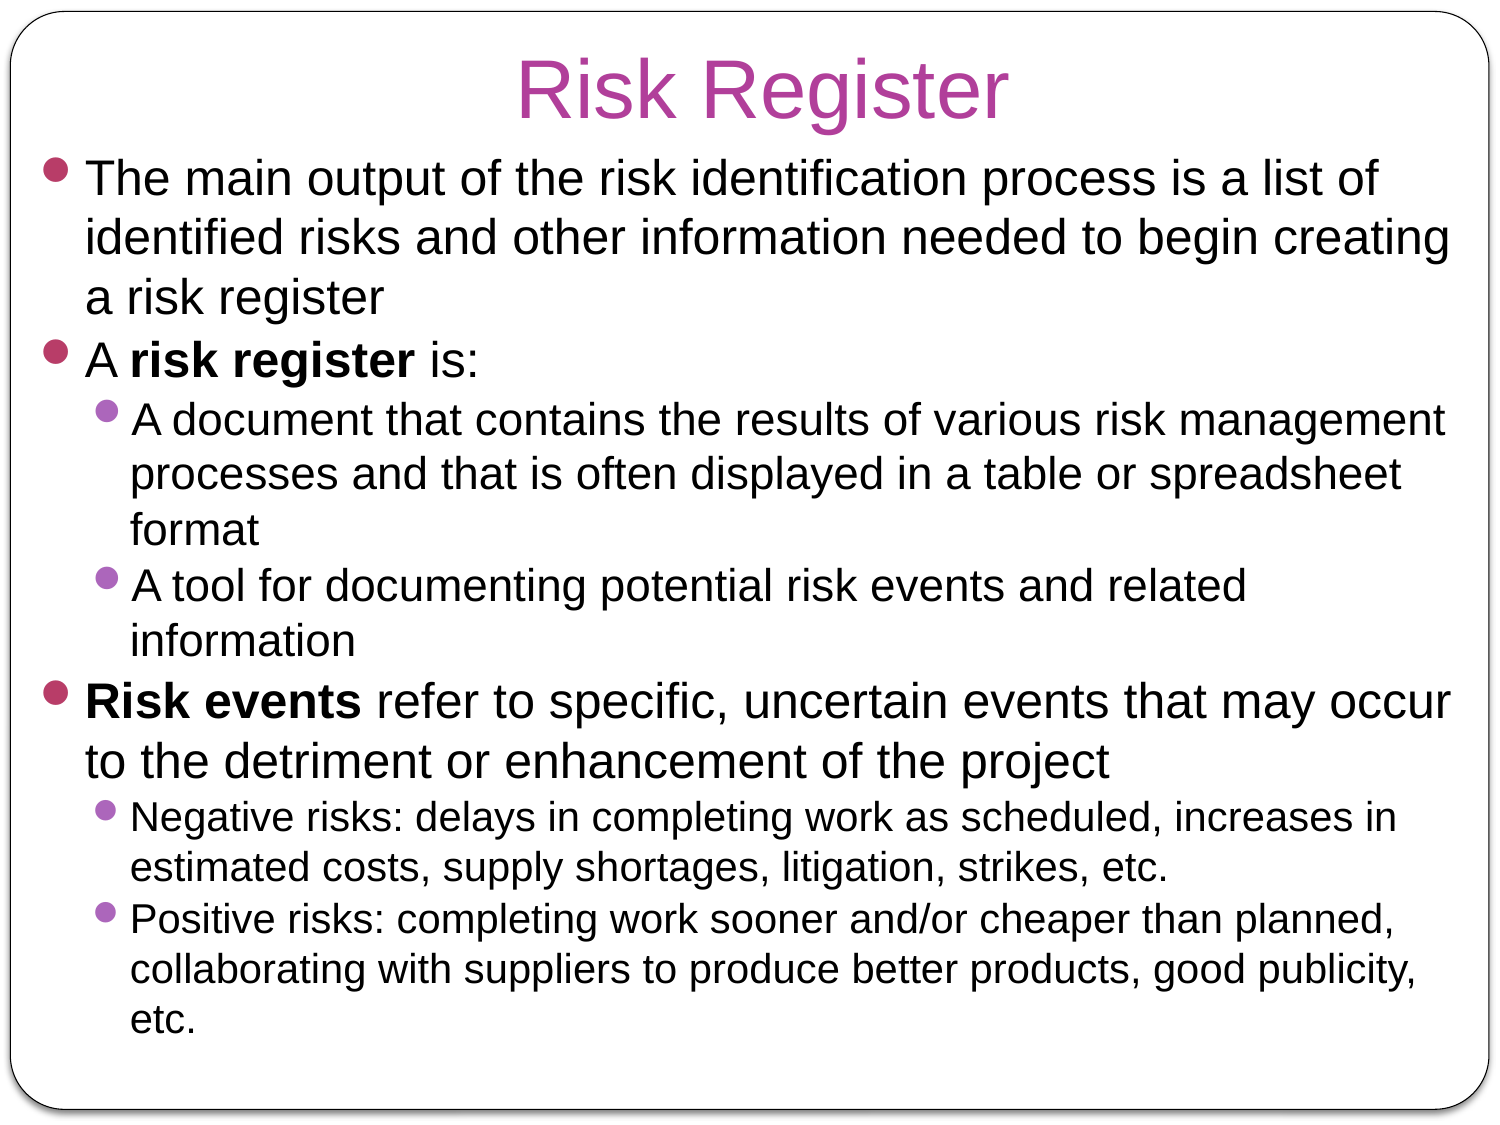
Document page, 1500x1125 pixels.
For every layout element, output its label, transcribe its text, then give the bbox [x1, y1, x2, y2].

list The main output of the risk identification process is a list of identified risks and other information needed to begin creating a risk register A risk register is: A document that contains the results of various risk management processes and that is often displayed in a table or spreadsheet format A tool for documenting potential risk events and related information Risk events refer to specific, uncertain events that may occur to the detriment or enhancement of the project Negative risks: delays in completing work as scheduled, increases in estimated costs, supply shortages, litigation, strikes, etc. Positive risks: completing work sooner and/or cheaper than planned, collaborating with suppliers to produce better products, good publicity, etc. [24, 137, 1488, 1026]
title Risk Register [63, 24, 1463, 137]
